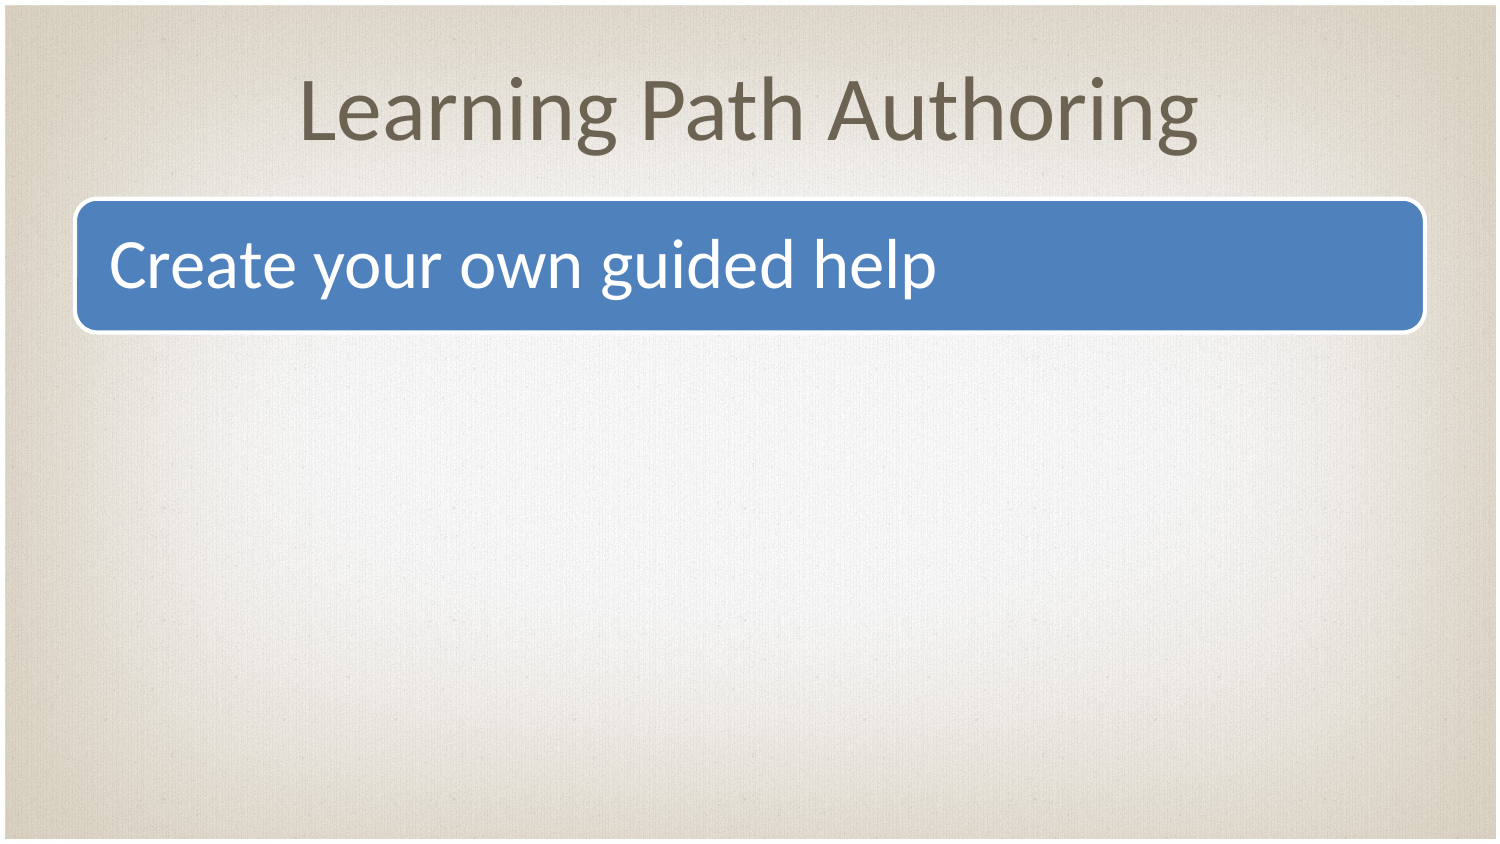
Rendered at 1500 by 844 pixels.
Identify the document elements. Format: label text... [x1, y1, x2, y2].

title Learning Path Authoring [75, 33, 1425, 175]
picture [0, 0, 1500, 844]
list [74, 196, 1426, 335]
